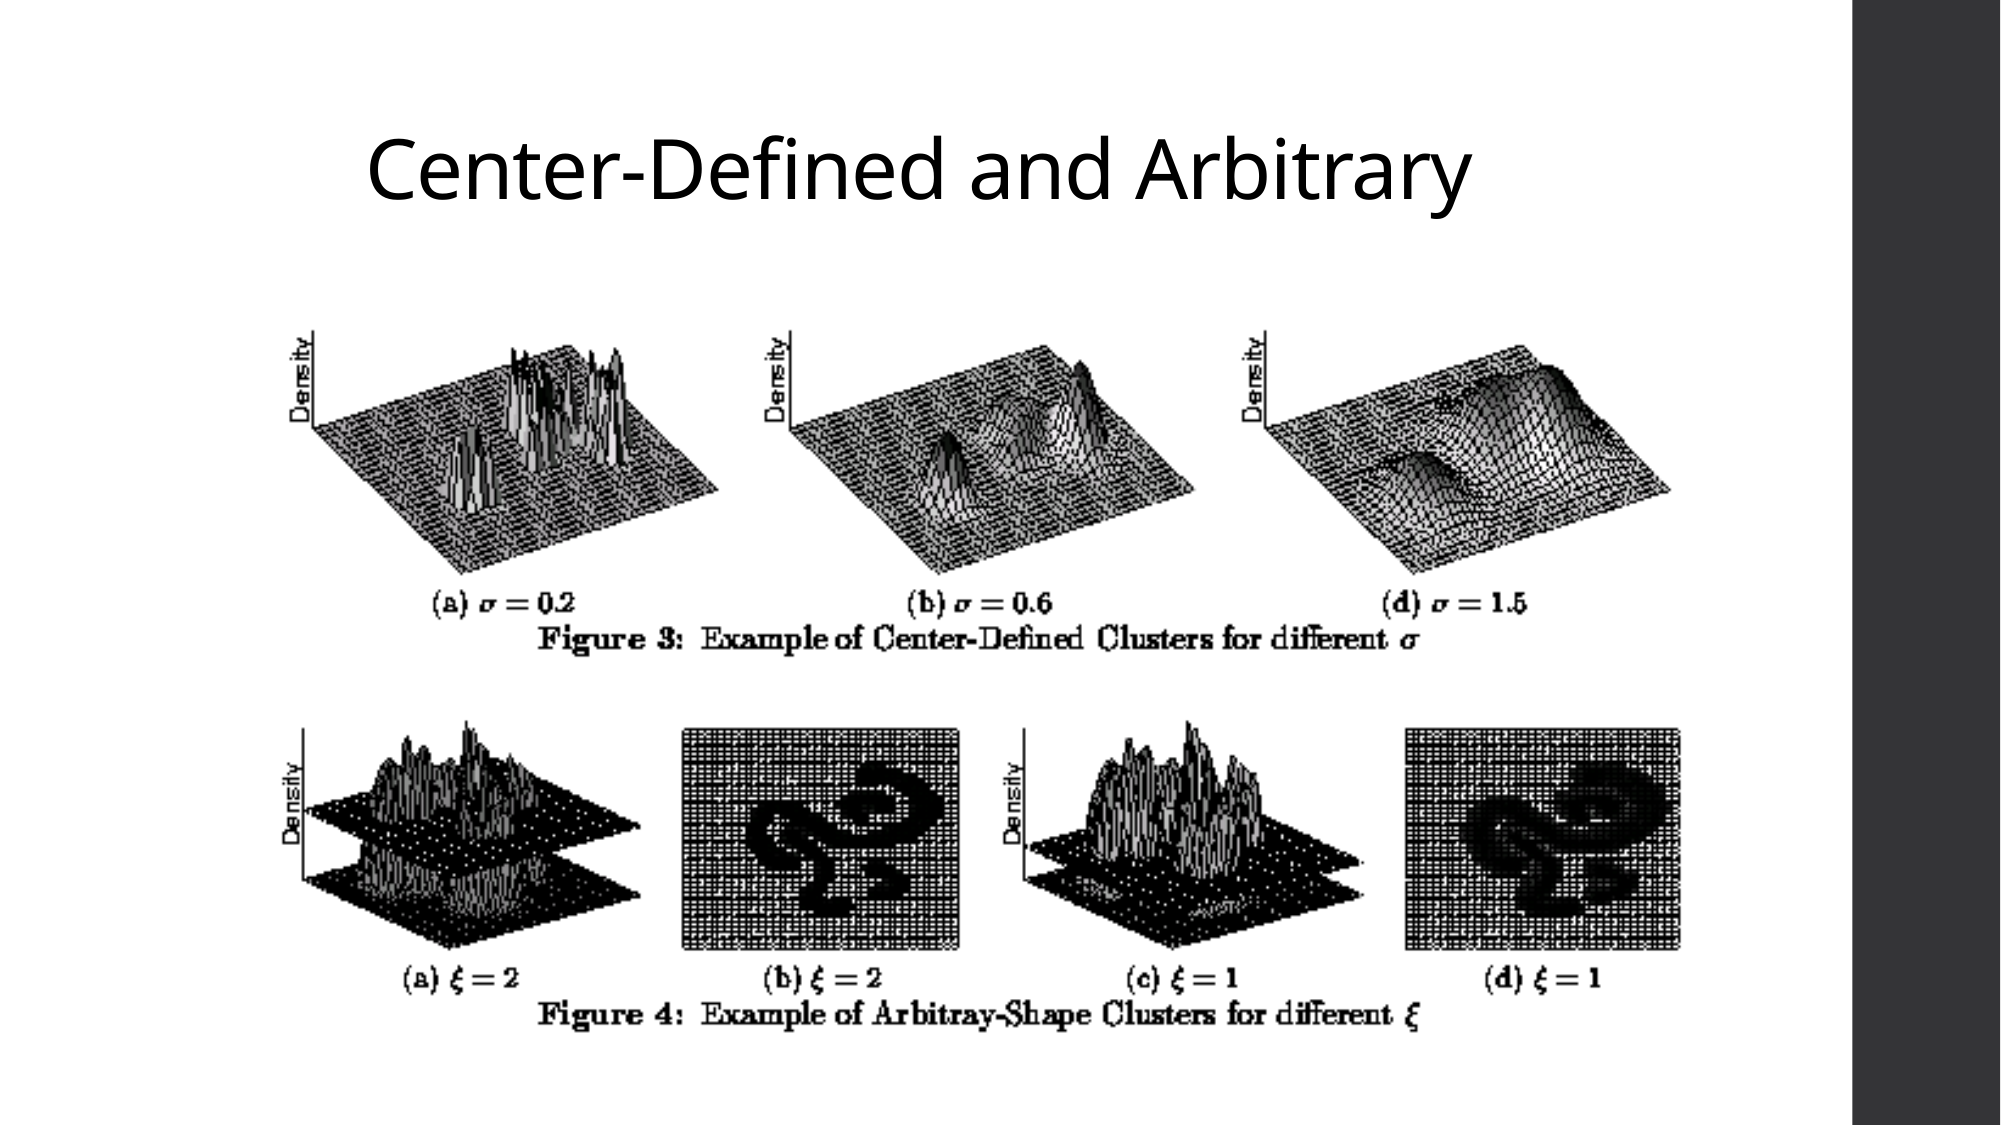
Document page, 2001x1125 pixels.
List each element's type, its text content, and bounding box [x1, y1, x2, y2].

title Center-Defined and Arbitrary [350, 37, 1625, 225]
picture [249, 262, 1726, 1040]
